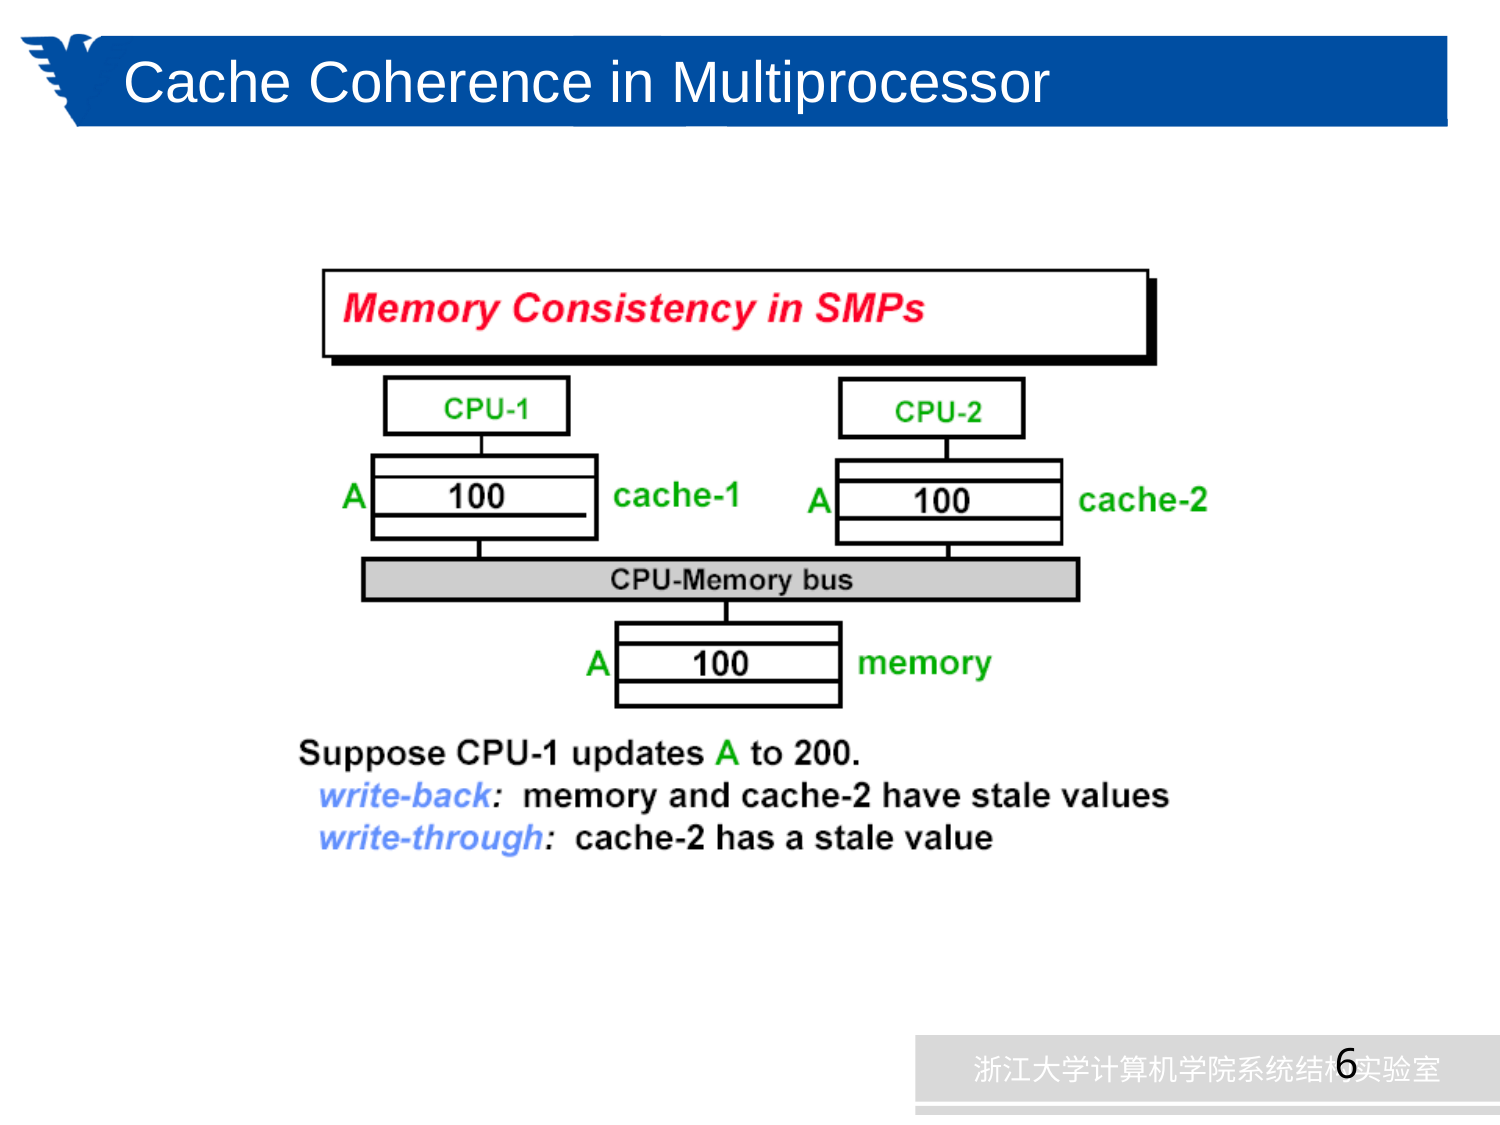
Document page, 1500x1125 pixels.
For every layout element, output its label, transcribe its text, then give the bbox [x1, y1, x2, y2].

title Cache Coherence in Multiprocessor [108, 38, 1406, 121]
picture [266, 255, 1234, 870]
picture [5, 19, 148, 127]
